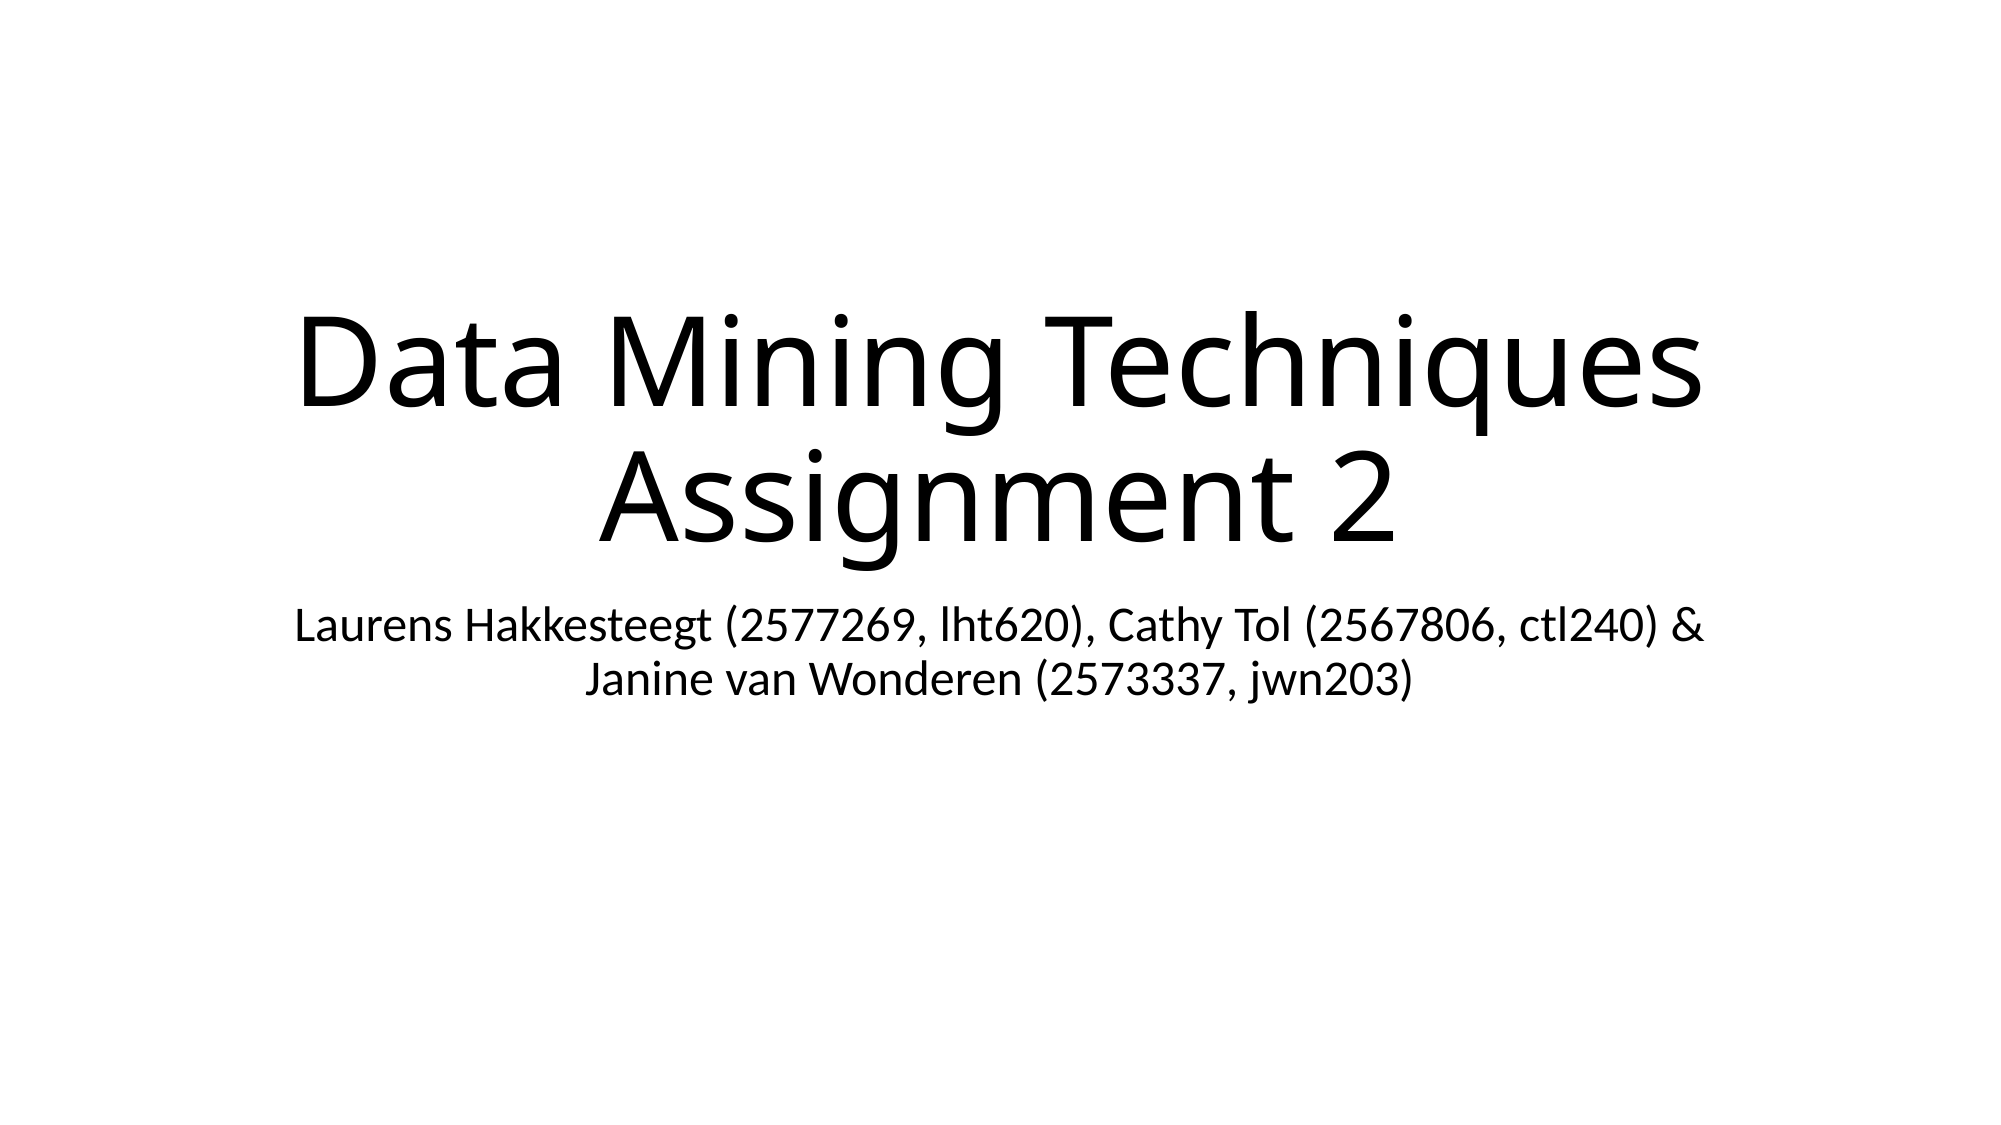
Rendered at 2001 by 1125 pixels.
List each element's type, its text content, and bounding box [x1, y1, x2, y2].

title Data Mining Techniques Assignment 2 [249, 184, 1750, 576]
subtitle Laurens Hakkesteegt (2577269, lht620), Cathy Tol (2567806, ctl240) & Janine van Wonderen (2573337, jwn203) [249, 590, 1750, 863]
